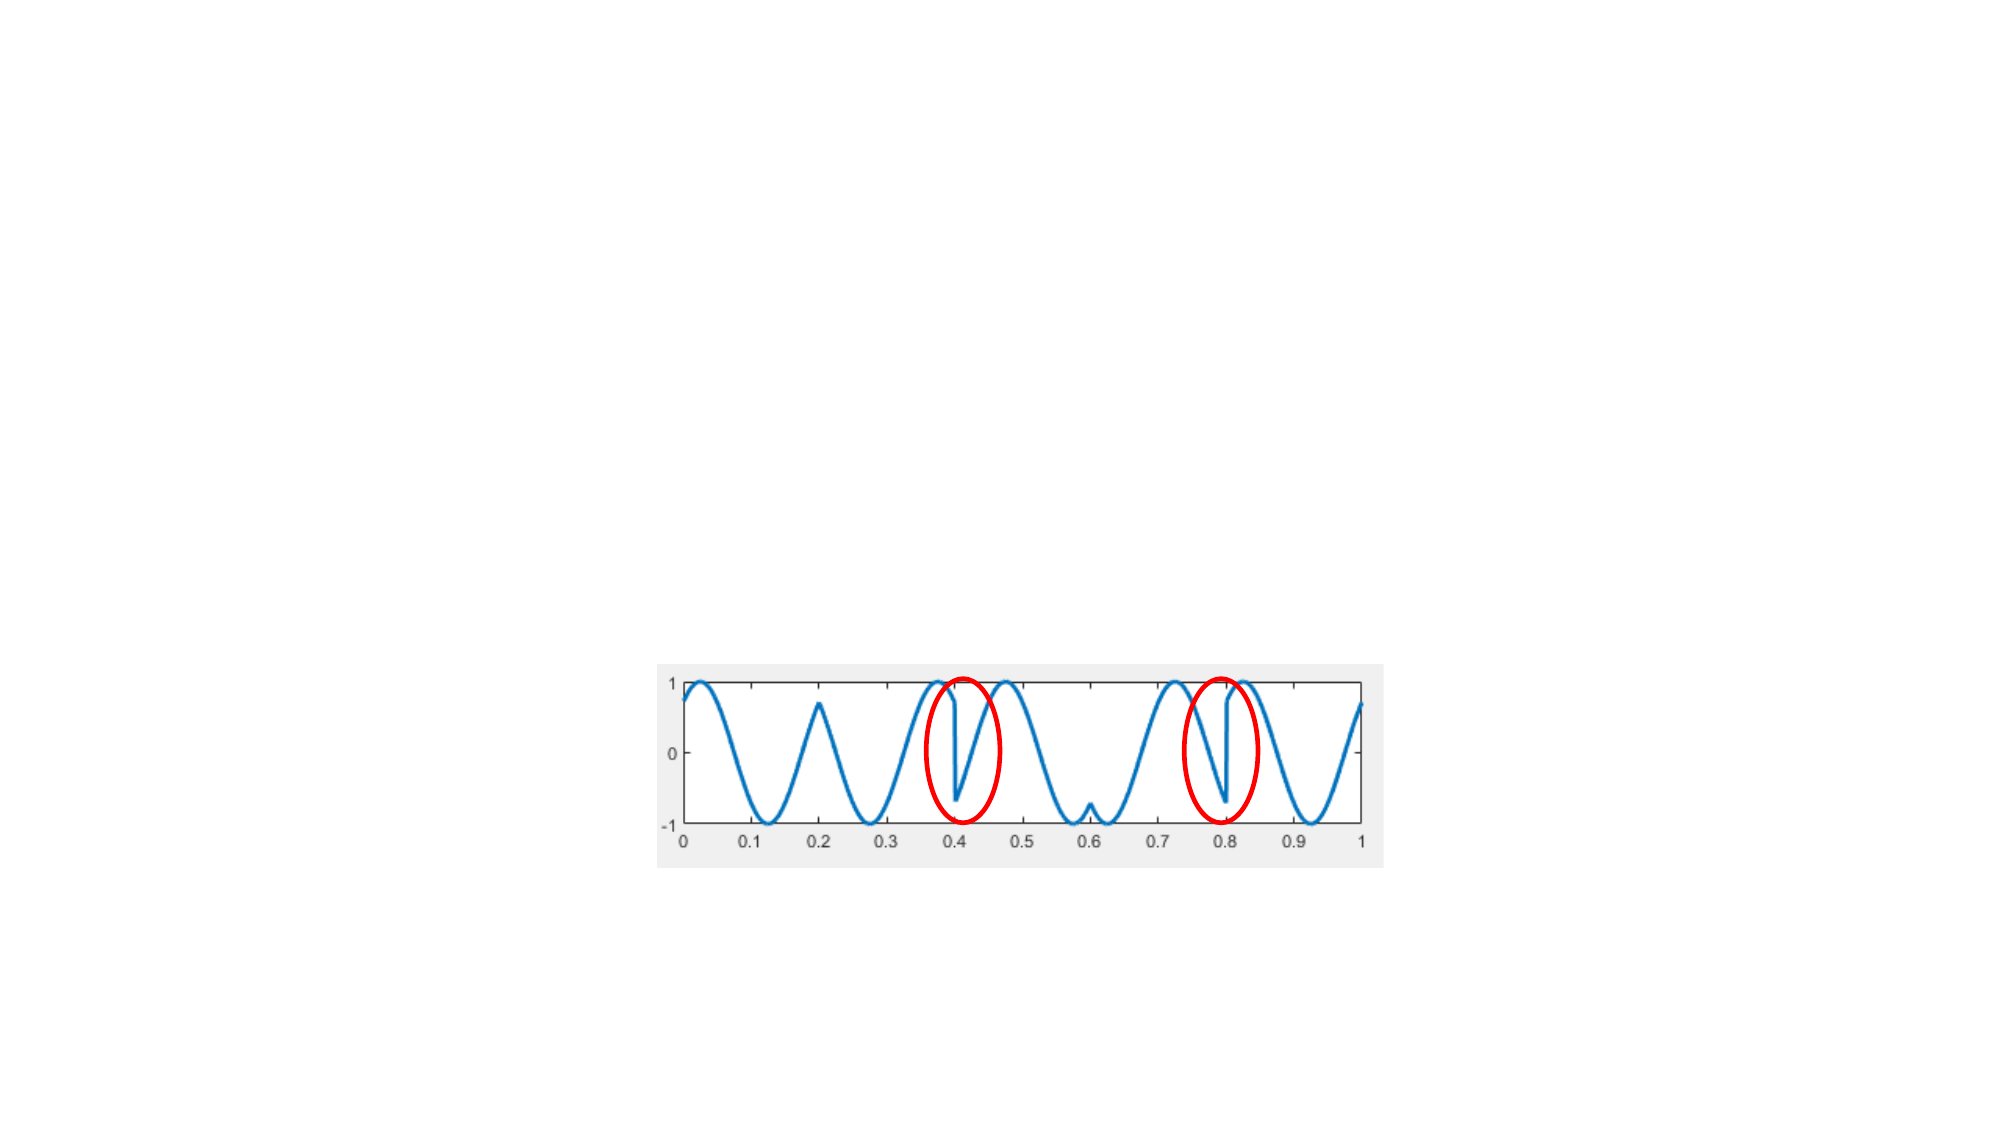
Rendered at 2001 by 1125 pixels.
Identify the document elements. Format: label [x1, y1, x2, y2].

picture [657, 664, 1384, 868]
